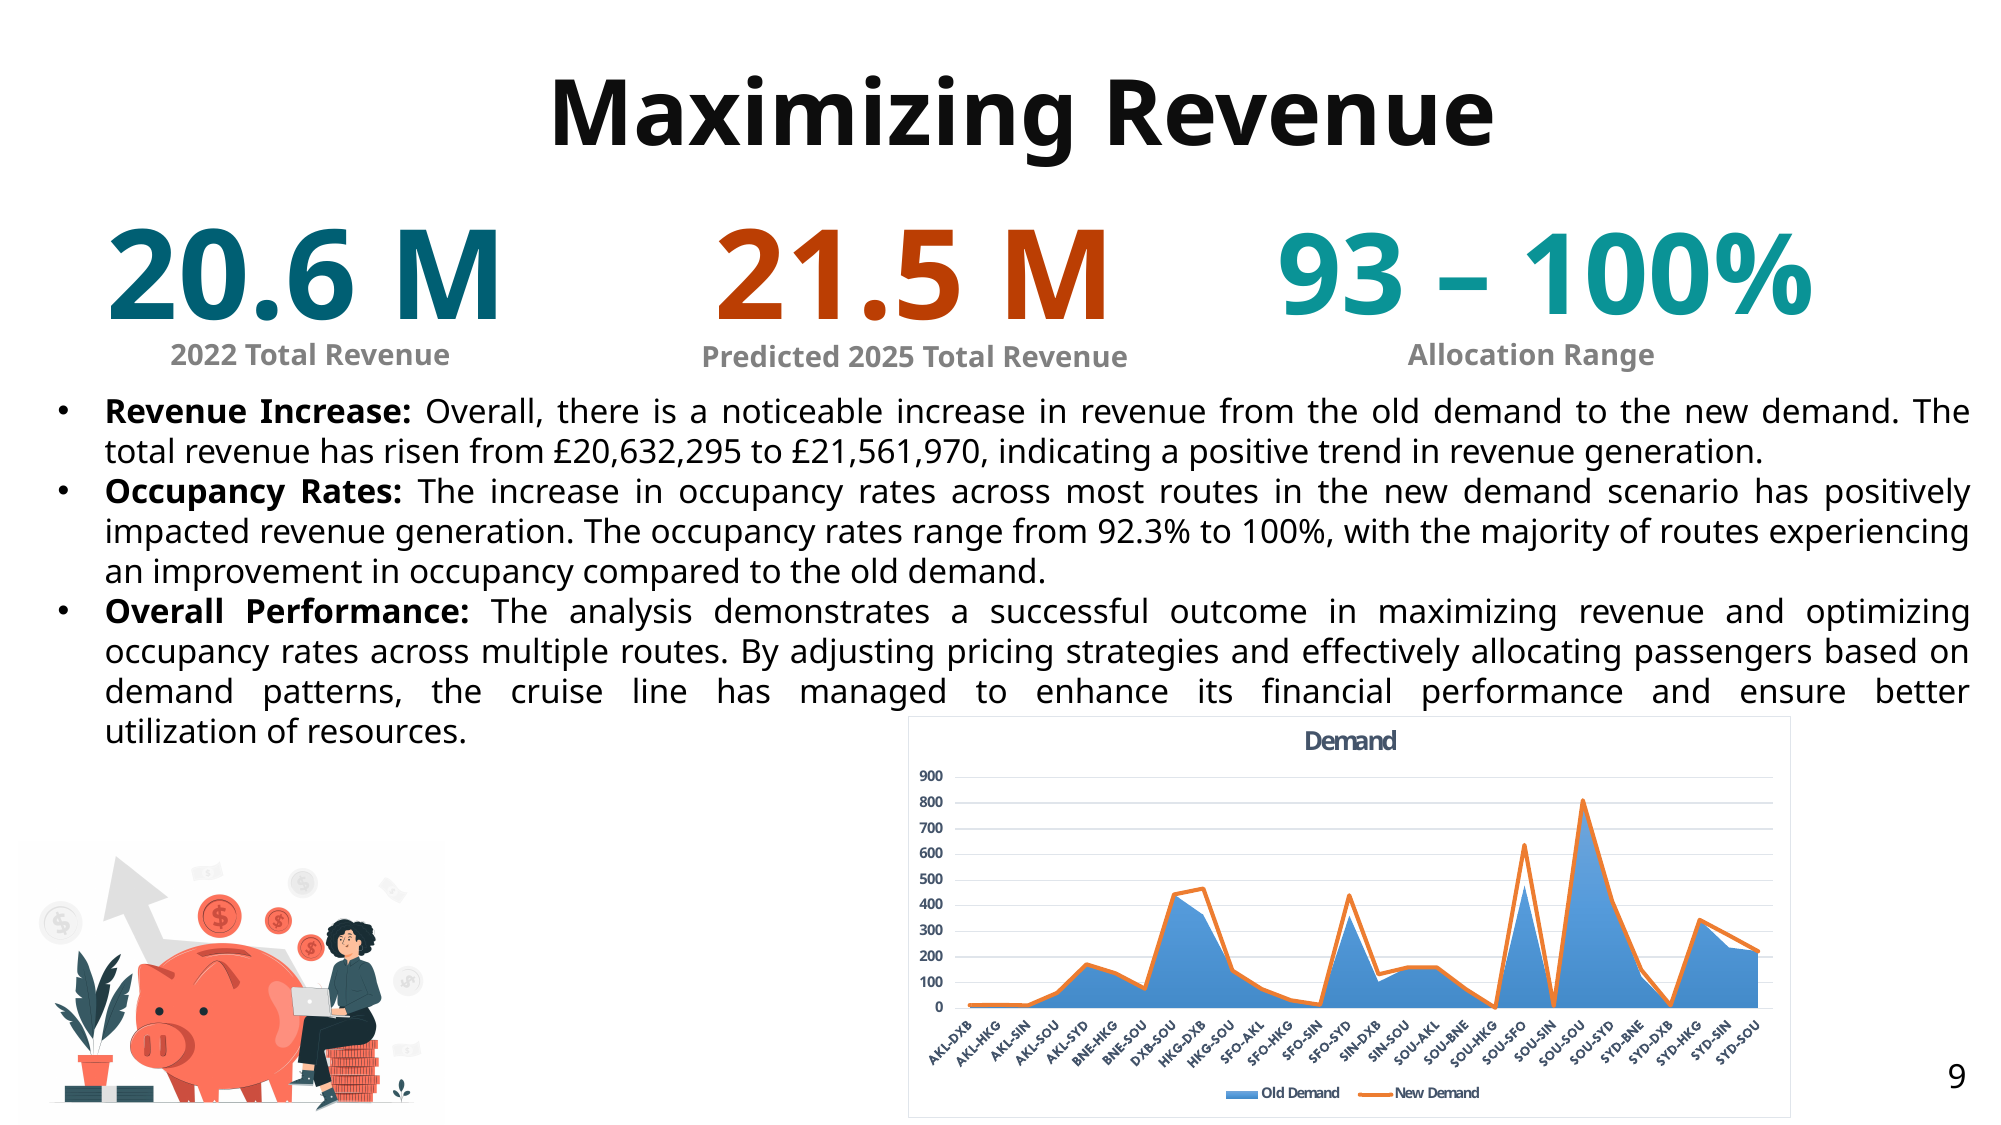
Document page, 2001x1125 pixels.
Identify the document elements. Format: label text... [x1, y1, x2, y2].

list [18, 841, 445, 1125]
text_box 20.6 M [91, 187, 523, 353]
text_box 2022 Total Revenue [155, 328, 466, 379]
text_box Revenue Increase: Overall, there is a noticeable increase in revenue from the old demand to the new demand. The total revenue has risen from £20,632,295 to £21,561,970, indicating a positive trend in revenue generation. Occupancy Rates: The increase in occupancy rates across most routes in the new demand scenario has positively impacted revenue generation. The occupancy rates range from 92.3% to 100%, with the majority of routes experiencing an improvement in occupancy compared to the old demand. Overall Performance: The analysis demonstrates a successful outcome in maximizing revenue and optimizing occupancy rates across multiple routes. By adjusting pricing strategies and effectively allocating passengers based on demand patterns, the cruise line has managed to enhance its financial performance and ensure better utilization of resources. [42, 383, 1989, 758]
text_box Predicted 2025 Total Revenue [686, 330, 1144, 381]
slide_number 9 [1792, 1048, 1982, 1108]
text_box 21.5 M [699, 187, 1131, 330]
text_box 93 – 100% [1262, 194, 1830, 345]
text_box Maximizing Revenue [65, 7, 1979, 225]
picture [907, 715, 1792, 1118]
text_box Allocation Range [1393, 328, 1671, 379]
